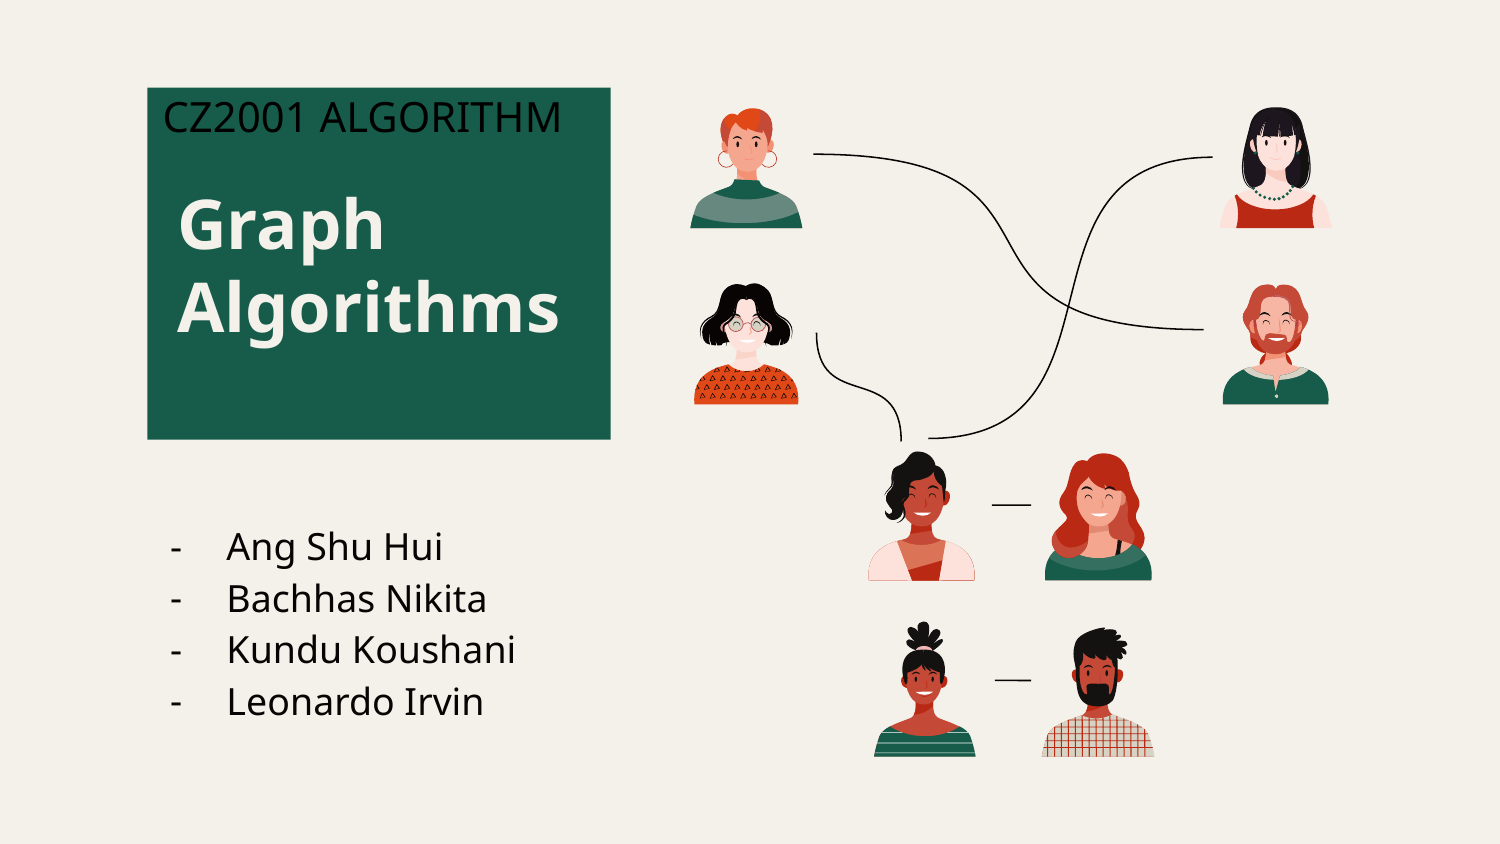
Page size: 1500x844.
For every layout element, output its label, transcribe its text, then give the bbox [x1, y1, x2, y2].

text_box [690, 108, 803, 229]
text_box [1041, 627, 1155, 757]
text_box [804, 344, 914, 430]
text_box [1219, 284, 1332, 405]
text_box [864, 451, 979, 581]
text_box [813, 153, 1204, 330]
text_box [928, 156, 1213, 439]
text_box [1041, 453, 1156, 581]
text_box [1219, 107, 1333, 229]
subtitle Ang Shu Hui Bachhas Nikita Kundu Koushani Leonardo Irvin [136, 501, 627, 745]
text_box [873, 621, 976, 757]
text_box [690, 282, 802, 405]
title Graph Algorithms [147, 167, 611, 440]
text_box CZ2001 ALGORITHM [147, 76, 614, 167]
